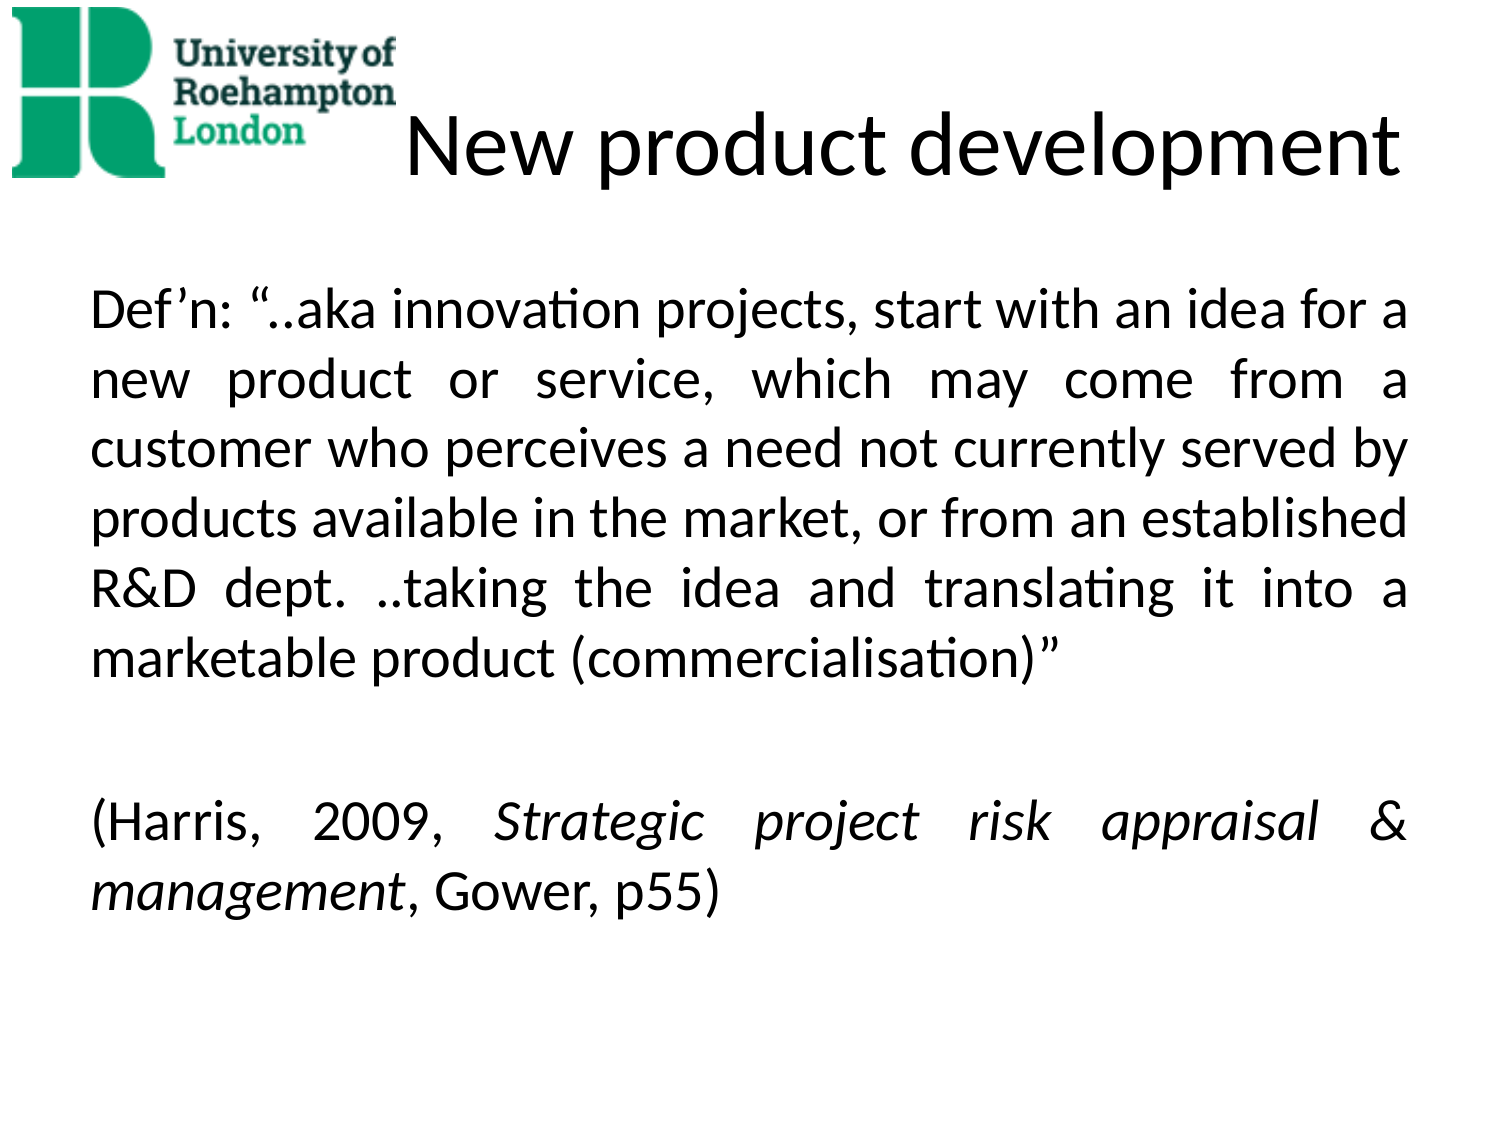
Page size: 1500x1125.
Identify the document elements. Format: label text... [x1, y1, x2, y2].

title New product development [383, 45, 1425, 233]
picture [12, 7, 396, 178]
list Def’n: “..aka innovation projects, start with an idea for a new product or service, which may come from a customer who perceives a need not currently served by products available in the market, or from an established R&D dept. ..taking the idea and translating it into a marketable product (commercialisation)” (Harris, 2009, Strategic project risk appraisal & management, Gower, p55) [75, 262, 1425, 1047]
